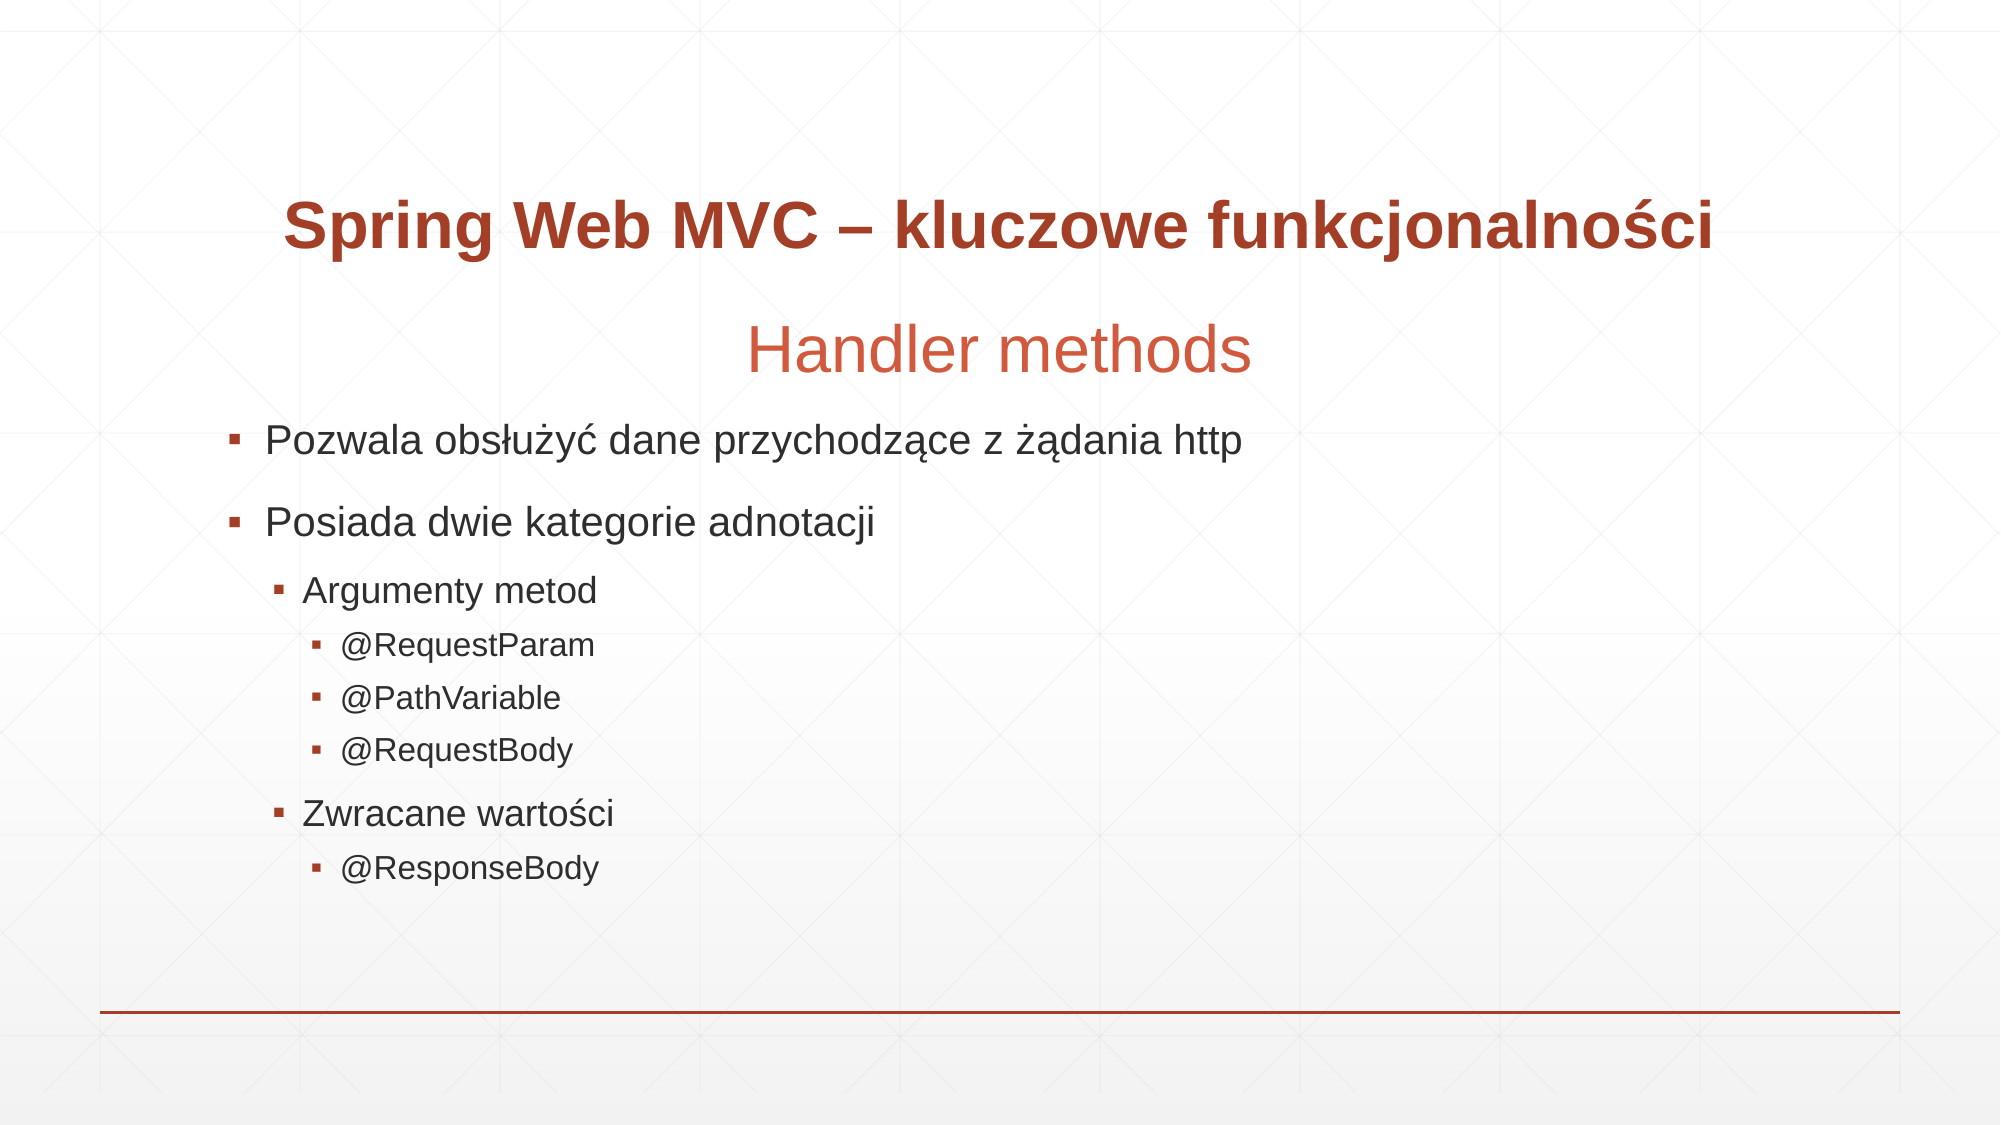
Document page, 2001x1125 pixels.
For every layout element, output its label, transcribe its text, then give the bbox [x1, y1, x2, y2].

list Handler methods [212, 298, 1788, 404]
title Spring Web MVC – kluczowe funkcjonalności [212, 82, 1788, 271]
list Pozwala obsłużyć dane przychodzące z żądania http Posiada dwie kategorie adnotacji Argumenty metod @RequestParam @PathVariable @RequestBody Zwracane wartości @ResponseBody [212, 410, 1788, 950]
